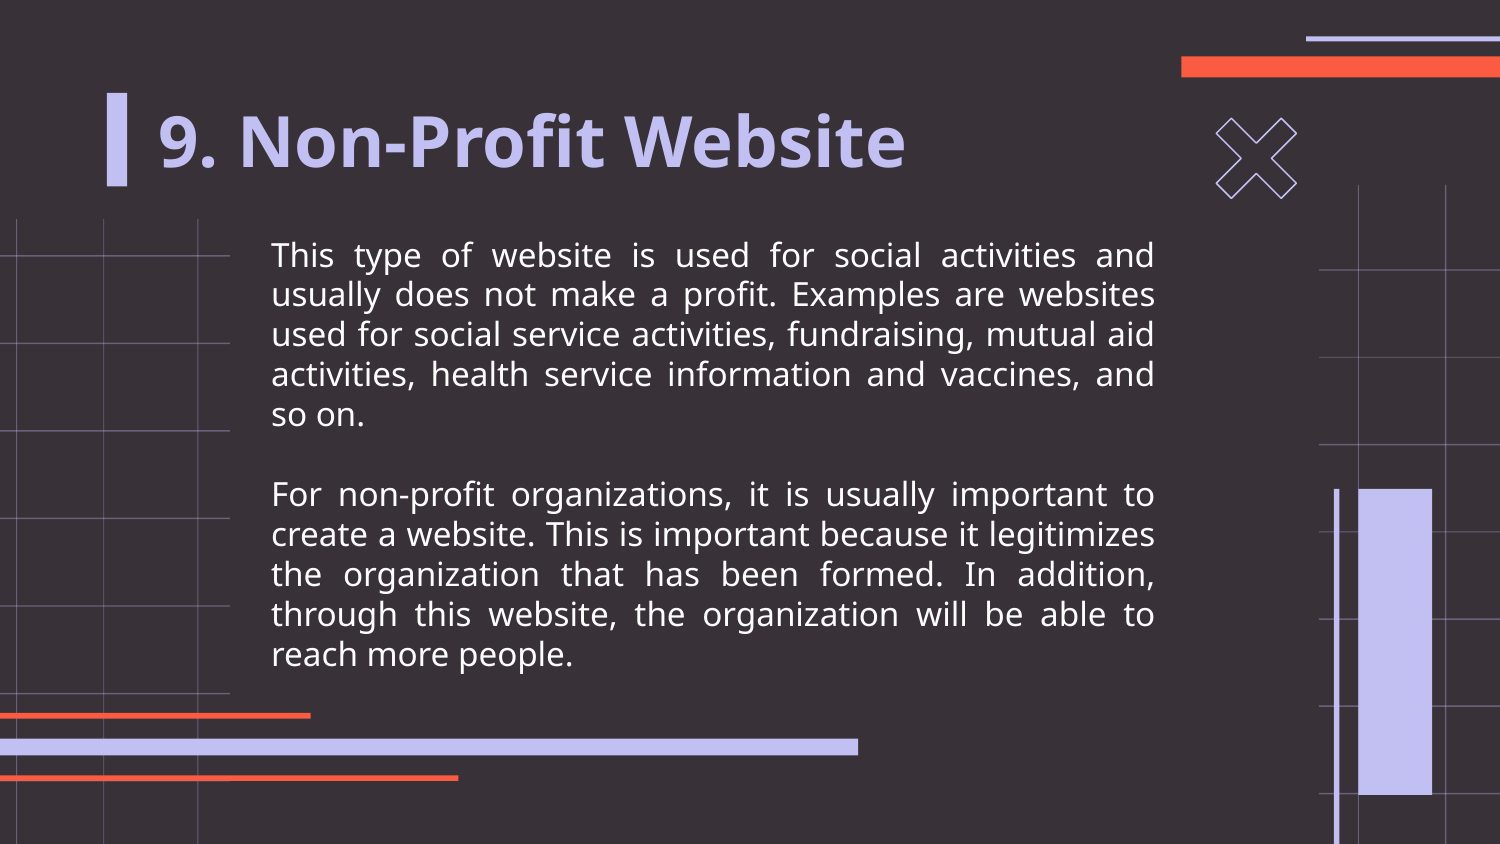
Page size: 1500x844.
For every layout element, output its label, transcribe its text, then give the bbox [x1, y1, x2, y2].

title 9. Non-Profit Website [143, 88, 1355, 192]
subtitle This type of website is used for social activities and usually does not make a profit. Examples are websites used for social service activities, fundraising, mutual aid activities, health service information and vaccines, and so on. For non-profit organizations, it is usually important to create a website. This is important because it legitimizes the organization that has been formed. In addition, through this website, the organization will be able to reach more people. [256, 220, 1172, 686]
text_box [1216, 118, 1297, 199]
